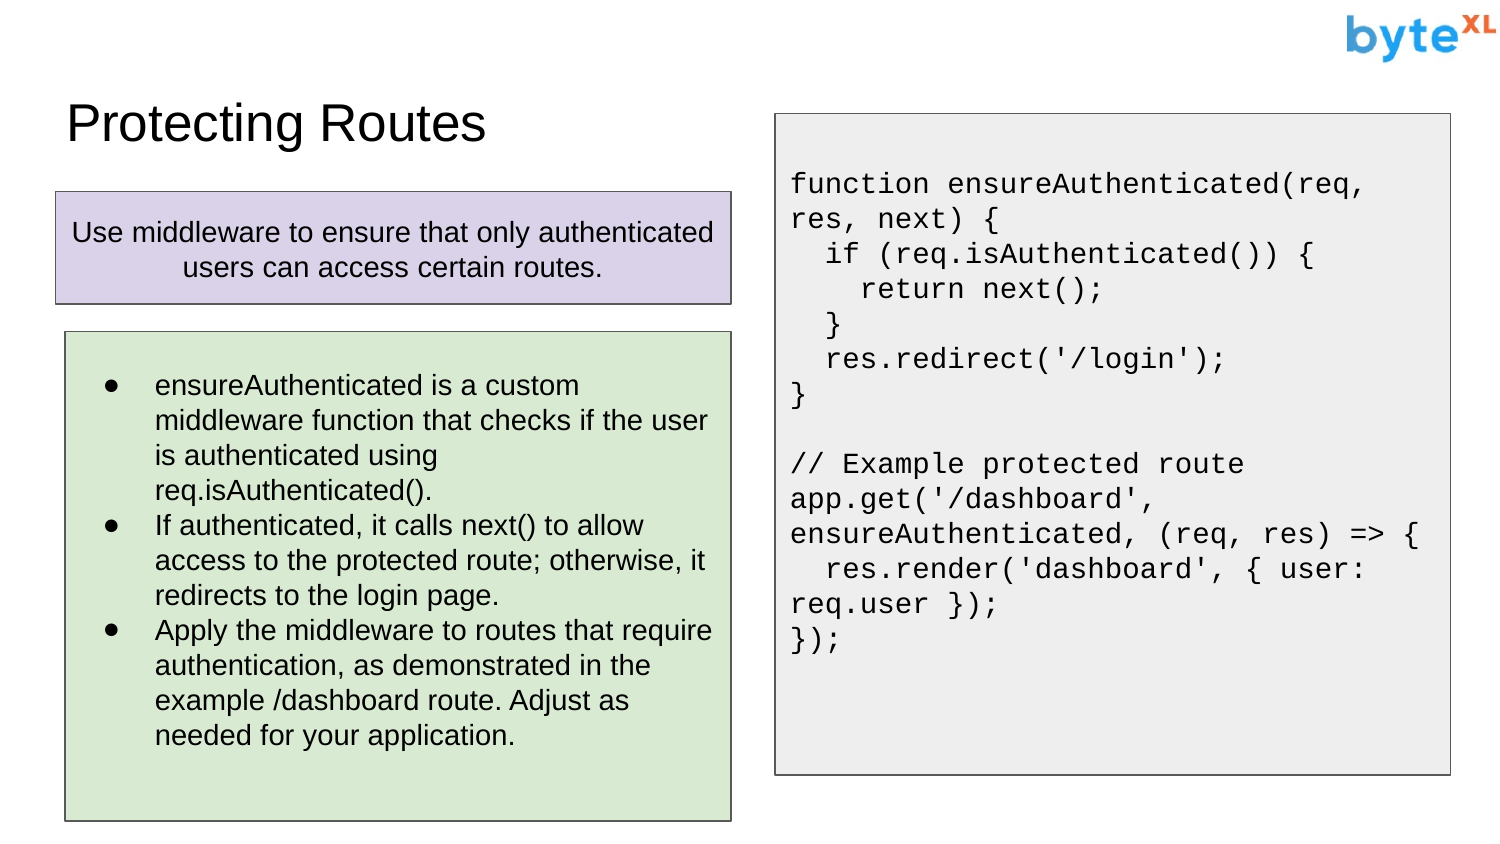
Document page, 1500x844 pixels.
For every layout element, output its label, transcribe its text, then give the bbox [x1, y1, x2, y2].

text_box Use middleware to ensure that only authenticated users can access certain routes. [55, 191, 732, 305]
text_box function ensureAuthenticated(req, res, next) { if (req.isAuthenticated()) { return next(); } res.redirect('/login'); } // Example protected route app.get('/dashboard', ensureAuthenticated, (req, res) => { res.render('dashboard', { user: req.user }); }); [774, 113, 1451, 776]
title Protecting Routes [51, 72, 1449, 167]
picture [1332, 0, 1500, 65]
text_box ensureAuthenticated is a custom middleware function that checks if the user is authenticated using req.isAuthenticated(). If authenticated, it calls next() to allow access to the protected route; otherwise, it redirects to the login page. Apply the middleware to routes that require authentication, as demonstrated in the example /dashboard route. Adjust as needed for your application. [64, 331, 732, 822]
